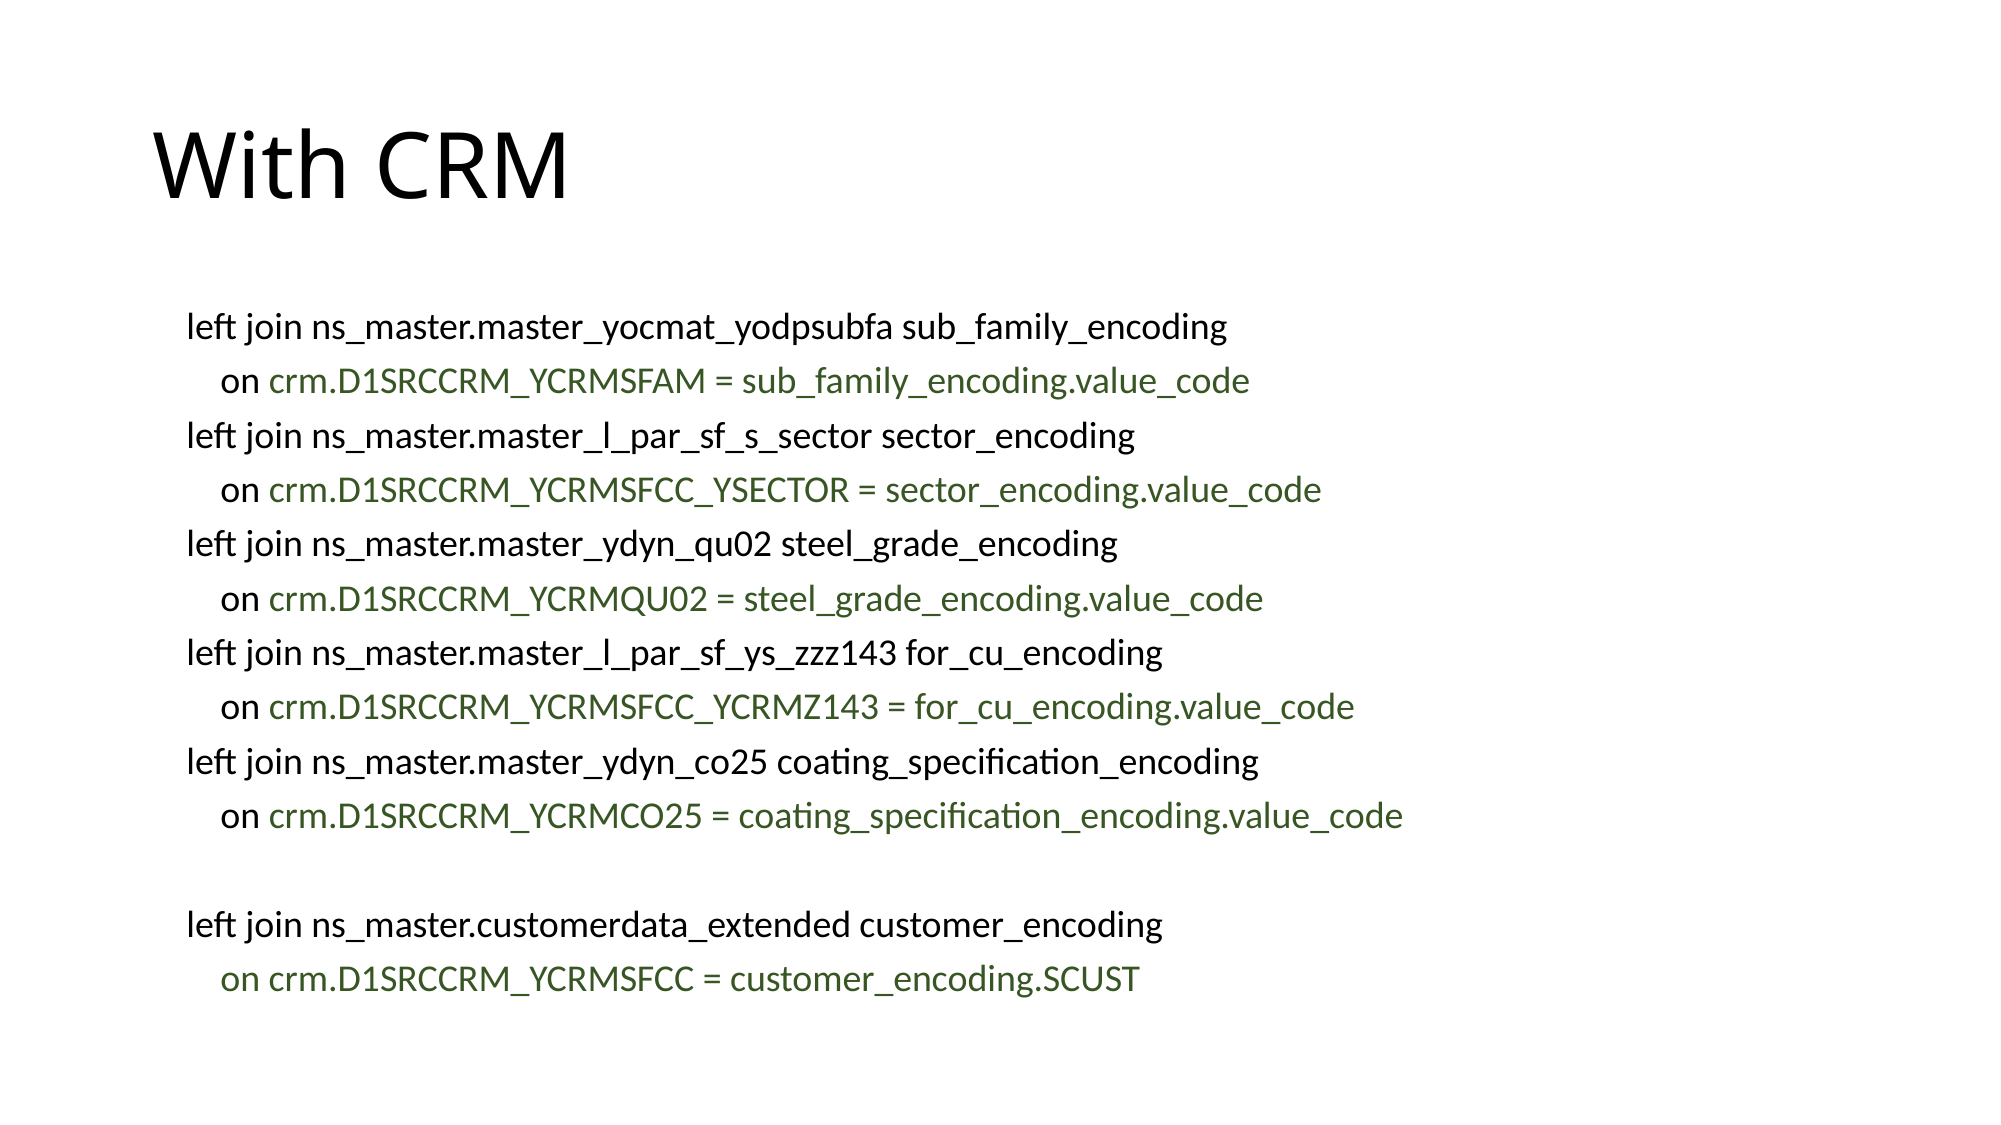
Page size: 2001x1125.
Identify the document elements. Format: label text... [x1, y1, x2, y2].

title With CRM [137, 59, 1863, 278]
list left join ns_master.master_yocmat_yodpsubfa sub_family_encoding on crm.D1SRCCRM_YCRMSFAM = sub_family_encoding.value_code left join ns_master.master_l_par_sf_s_sector sector_encoding on crm.D1SRCCRM_YCRMSFCC_YSECTOR = sector_encoding.value_code left join ns_master.master_ydyn_qu02 steel_grade_encoding on crm.D1SRCCRM_YCRMQU02 = steel_grade_encoding.value_code left join ns_master.master_l_par_sf_ys_zzz143 for_cu_encoding on crm.D1SRCCRM_YCRMSFCC_YCRMZ143 = for_cu_encoding.value_code left join ns_master.master_ydyn_co25 coating_specification_encoding on crm.D1SRCCRM_YCRMCO25 = coating_specification_encoding.value_code left join ns_master.customerdata_extended customer_encoding on crm.D1SRCCRM_YCRMSFCC = customer_encoding.SCUST [137, 299, 1863, 1014]
